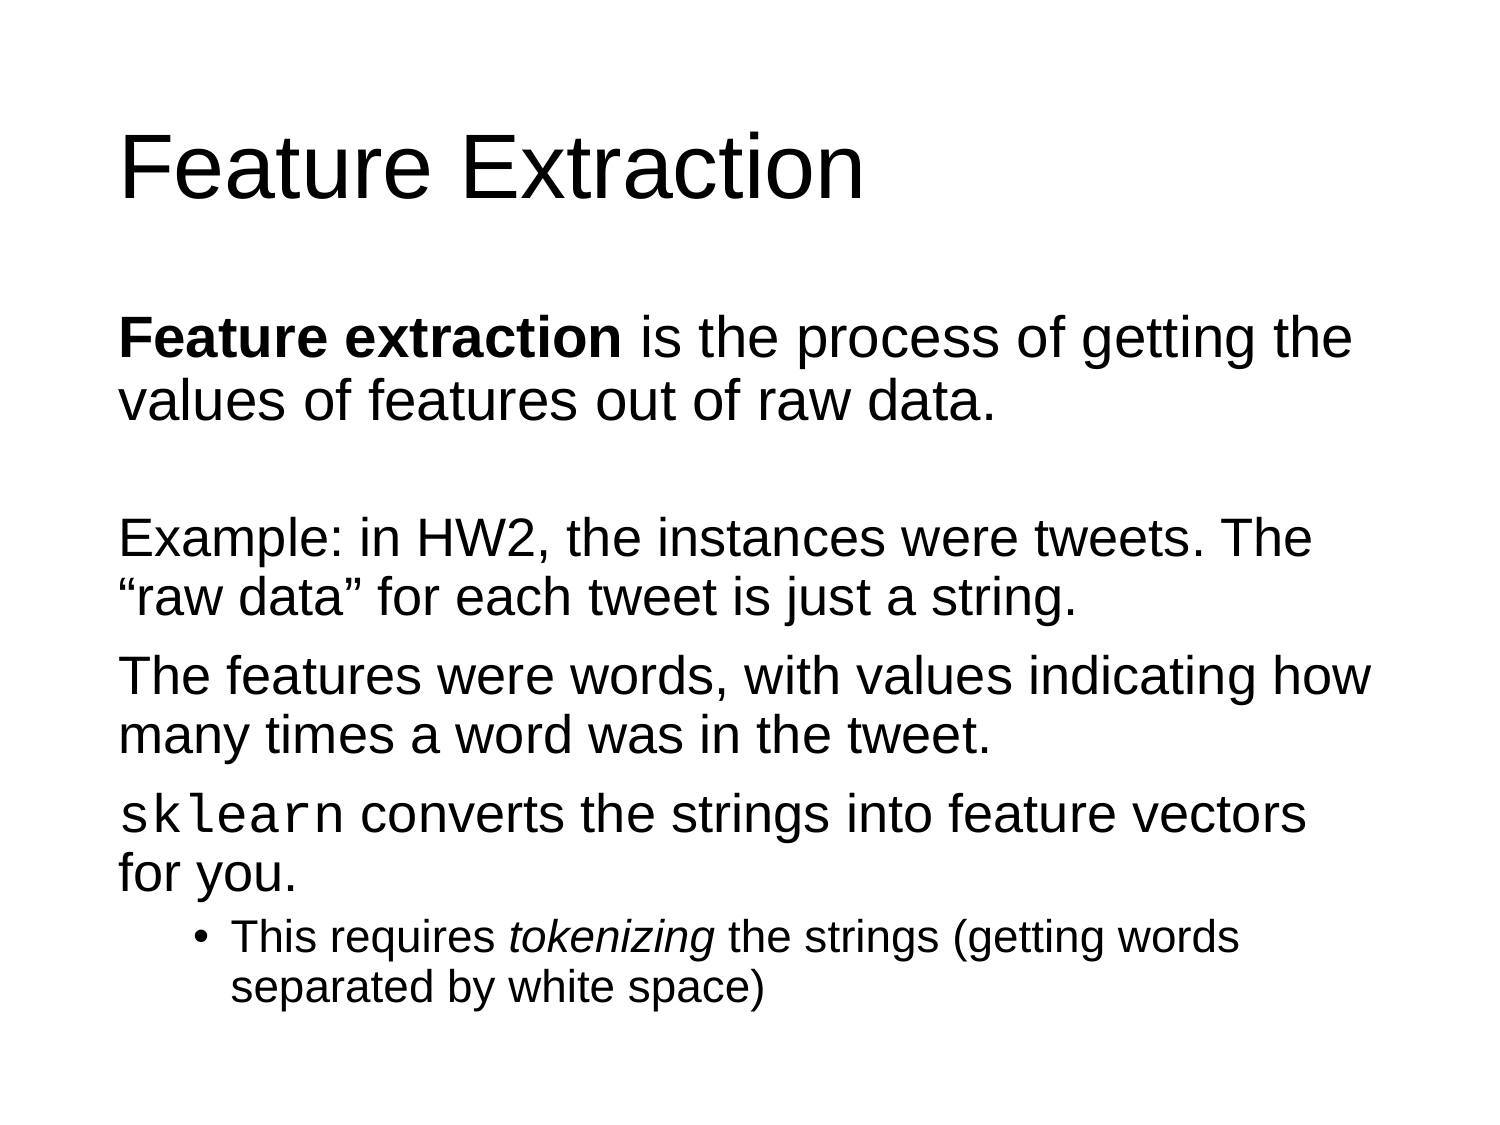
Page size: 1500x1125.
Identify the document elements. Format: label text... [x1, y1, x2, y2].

title Feature Extraction [103, 59, 1397, 278]
list Feature extraction is the process of getting the values of features out of raw data. Example: in HW2, the instances were tweets. The “raw data” for each tweet is just a string. The features were words, with values indicating how many times a word was in the tweet. sklearn converts the strings into feature vectors for you. This requires tokenizing the strings (getting words separated by white space) [103, 299, 1397, 1125]
